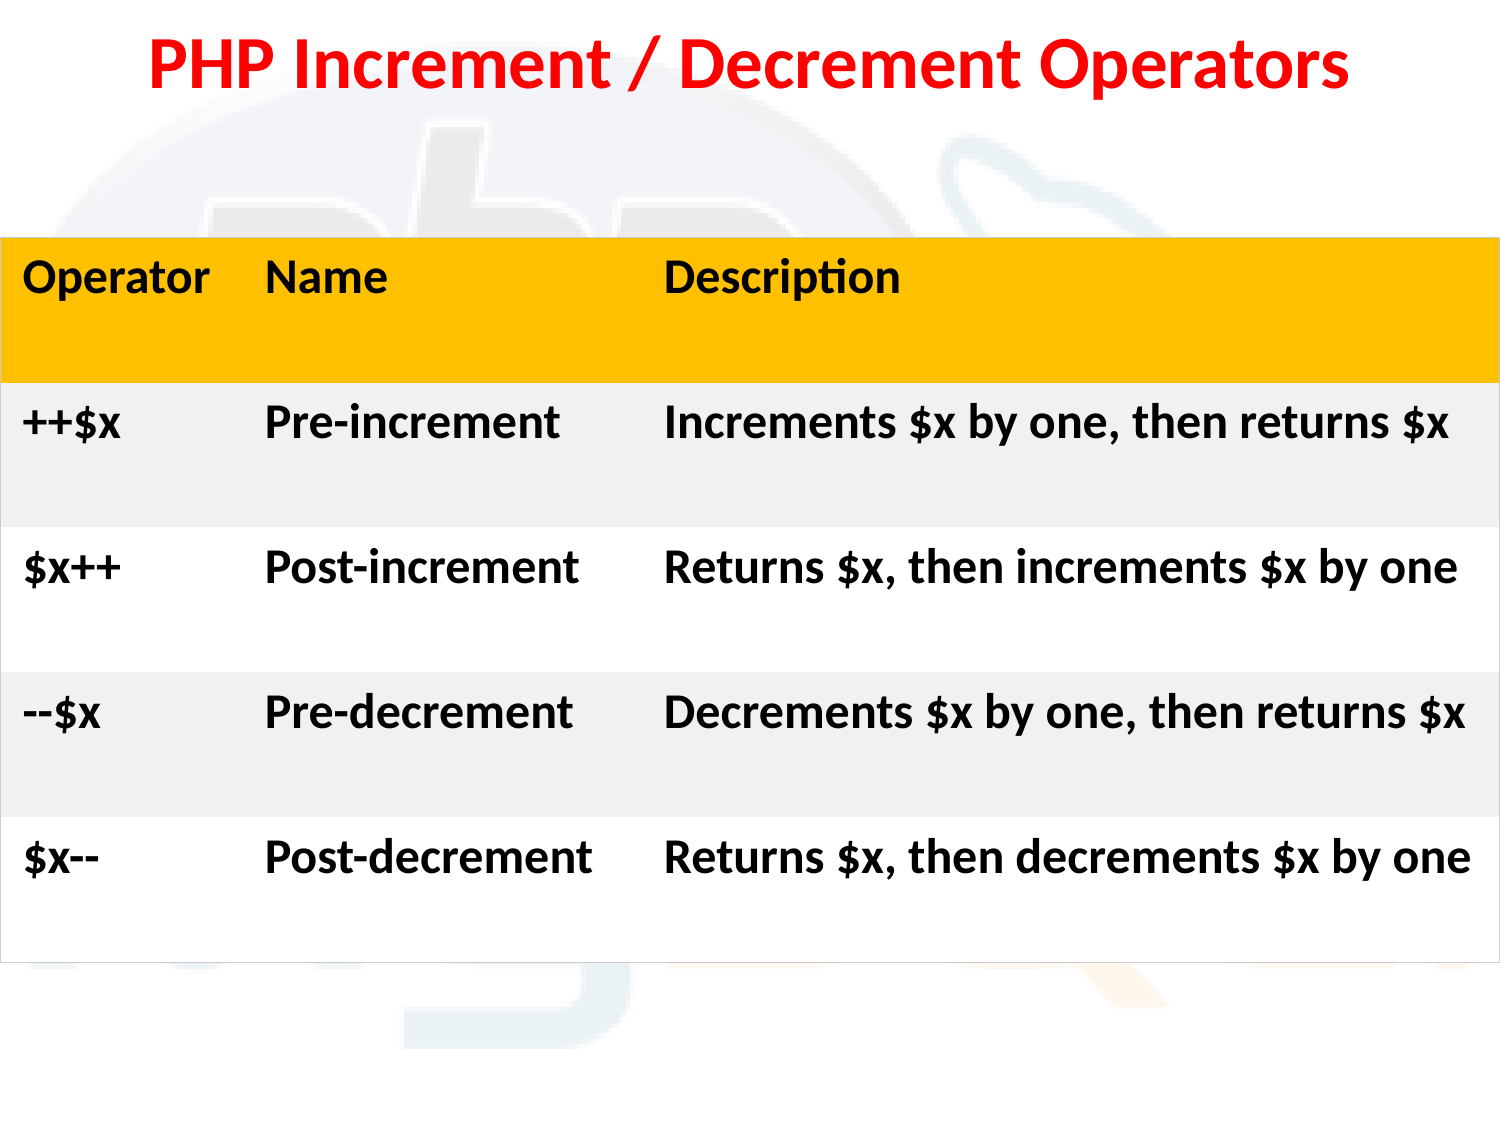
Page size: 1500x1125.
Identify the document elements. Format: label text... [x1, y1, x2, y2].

table_header Description [662, 238, 1499, 383]
table_cell Pre-increment [254, 383, 662, 527]
table_cell Post-increment [254, 527, 662, 672]
title PHP Increment / Decrement Operators [75, 0, 1425, 118]
table_cell Pre-decrement [254, 672, 662, 817]
table_header Operator [1, 238, 254, 383]
table_cell $x-- [1, 817, 254, 962]
table_cell Returns $x, then decrements $x by one [662, 817, 1499, 962]
table_cell --$x [1, 672, 254, 817]
table_cell ++$x [1, 383, 254, 527]
table_cell Returns $x, then increments $x by one [662, 527, 1499, 672]
table_cell Decrements $x by one, then returns $x [662, 672, 1499, 817]
table_cell Post-decrement [254, 817, 662, 962]
table_header Name [254, 238, 662, 383]
table_cell Increments $x by one, then returns $x [662, 383, 1499, 527]
table_cell $x++ [1, 527, 254, 672]
